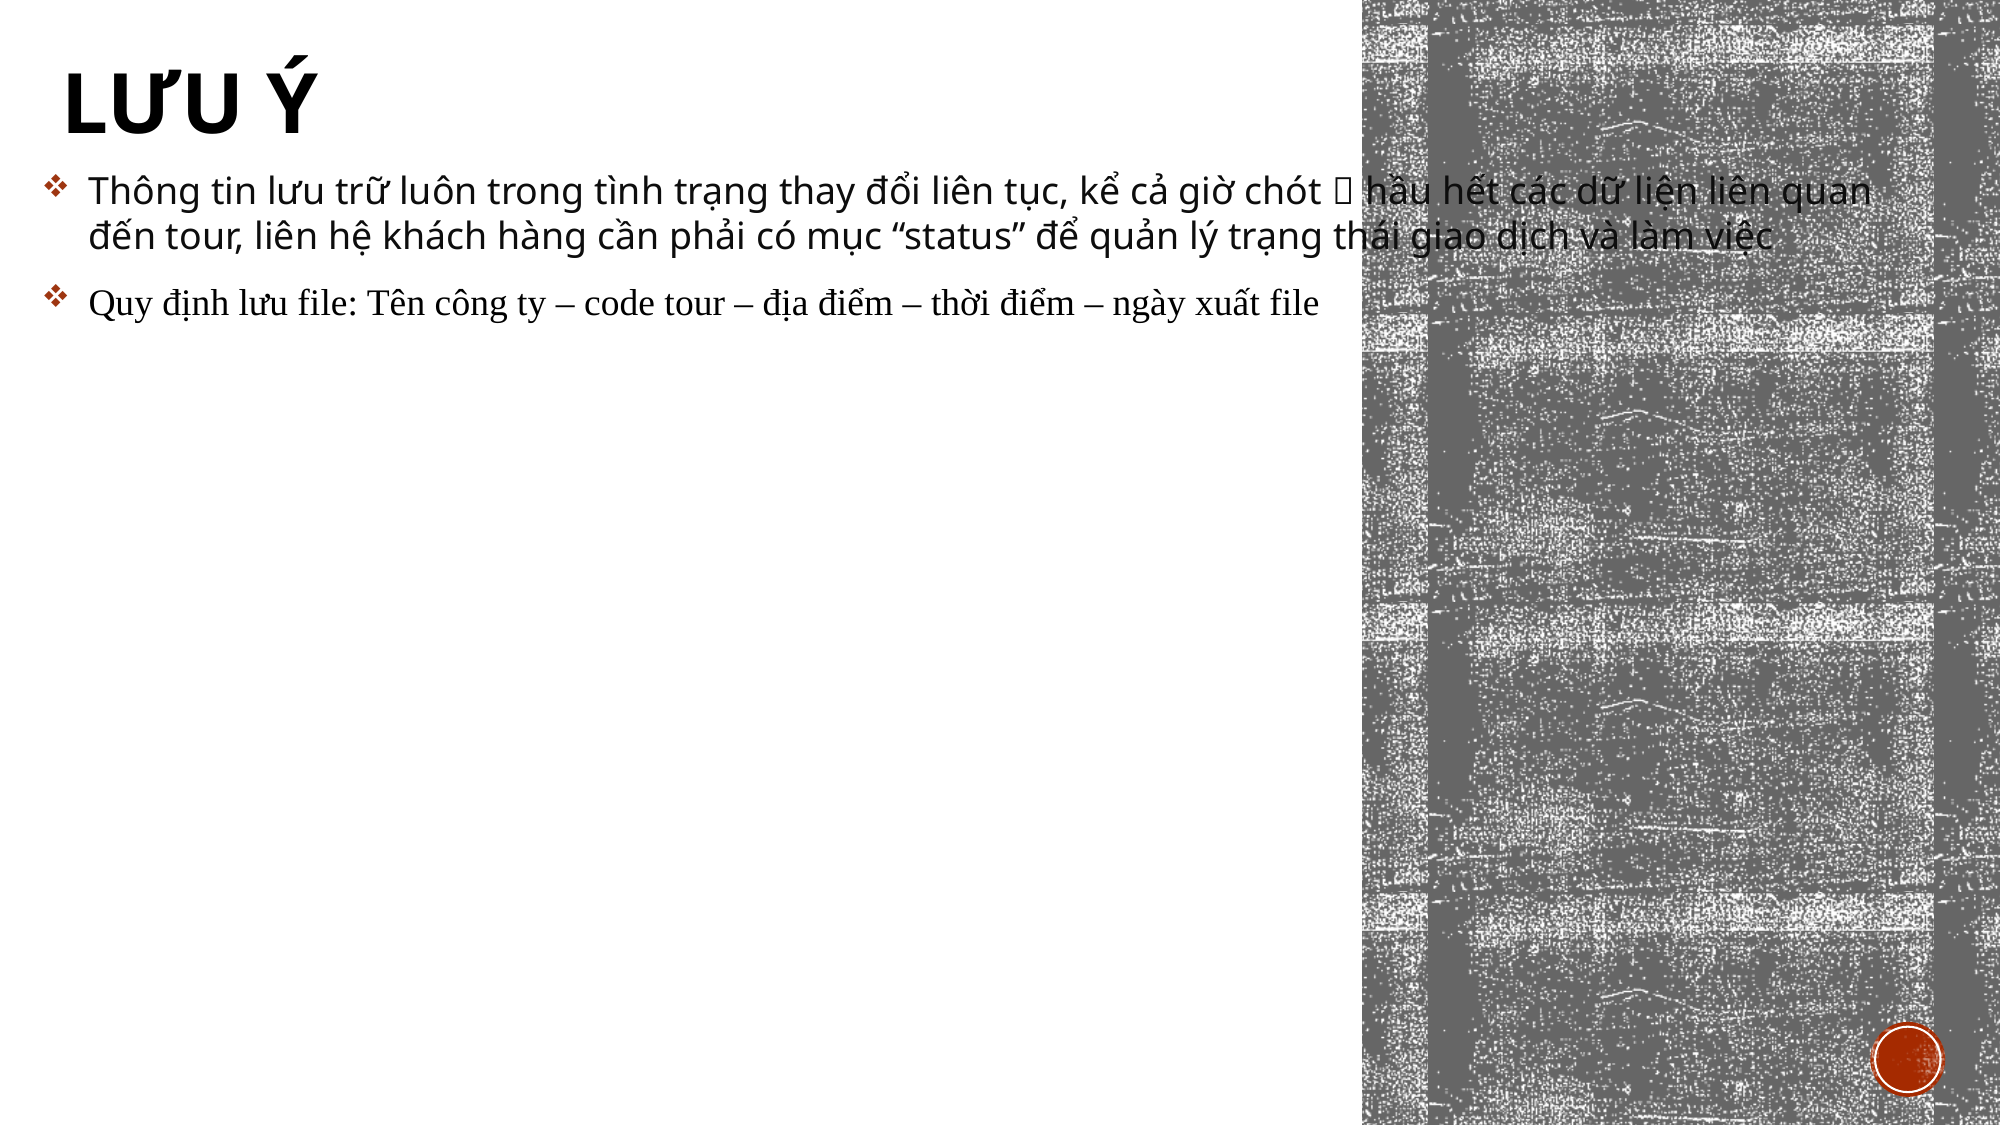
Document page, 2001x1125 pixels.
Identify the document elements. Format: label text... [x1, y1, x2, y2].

list Thông tin lưu trữ luôn trong tình trạng thay đổi liên tục, kể cả giờ chót  hầu hết các dữ liện liên quan đến tour, liên hệ khách hàng cần phải có mục “status” để quản lý trạng thái giao dịch và làm việc Quy định lưu file: Tên công ty – code tour – địa điểm – thời điểm – ngày xuất file [26, 159, 1965, 1107]
title LƯU Ý [46, 42, 676, 159]
